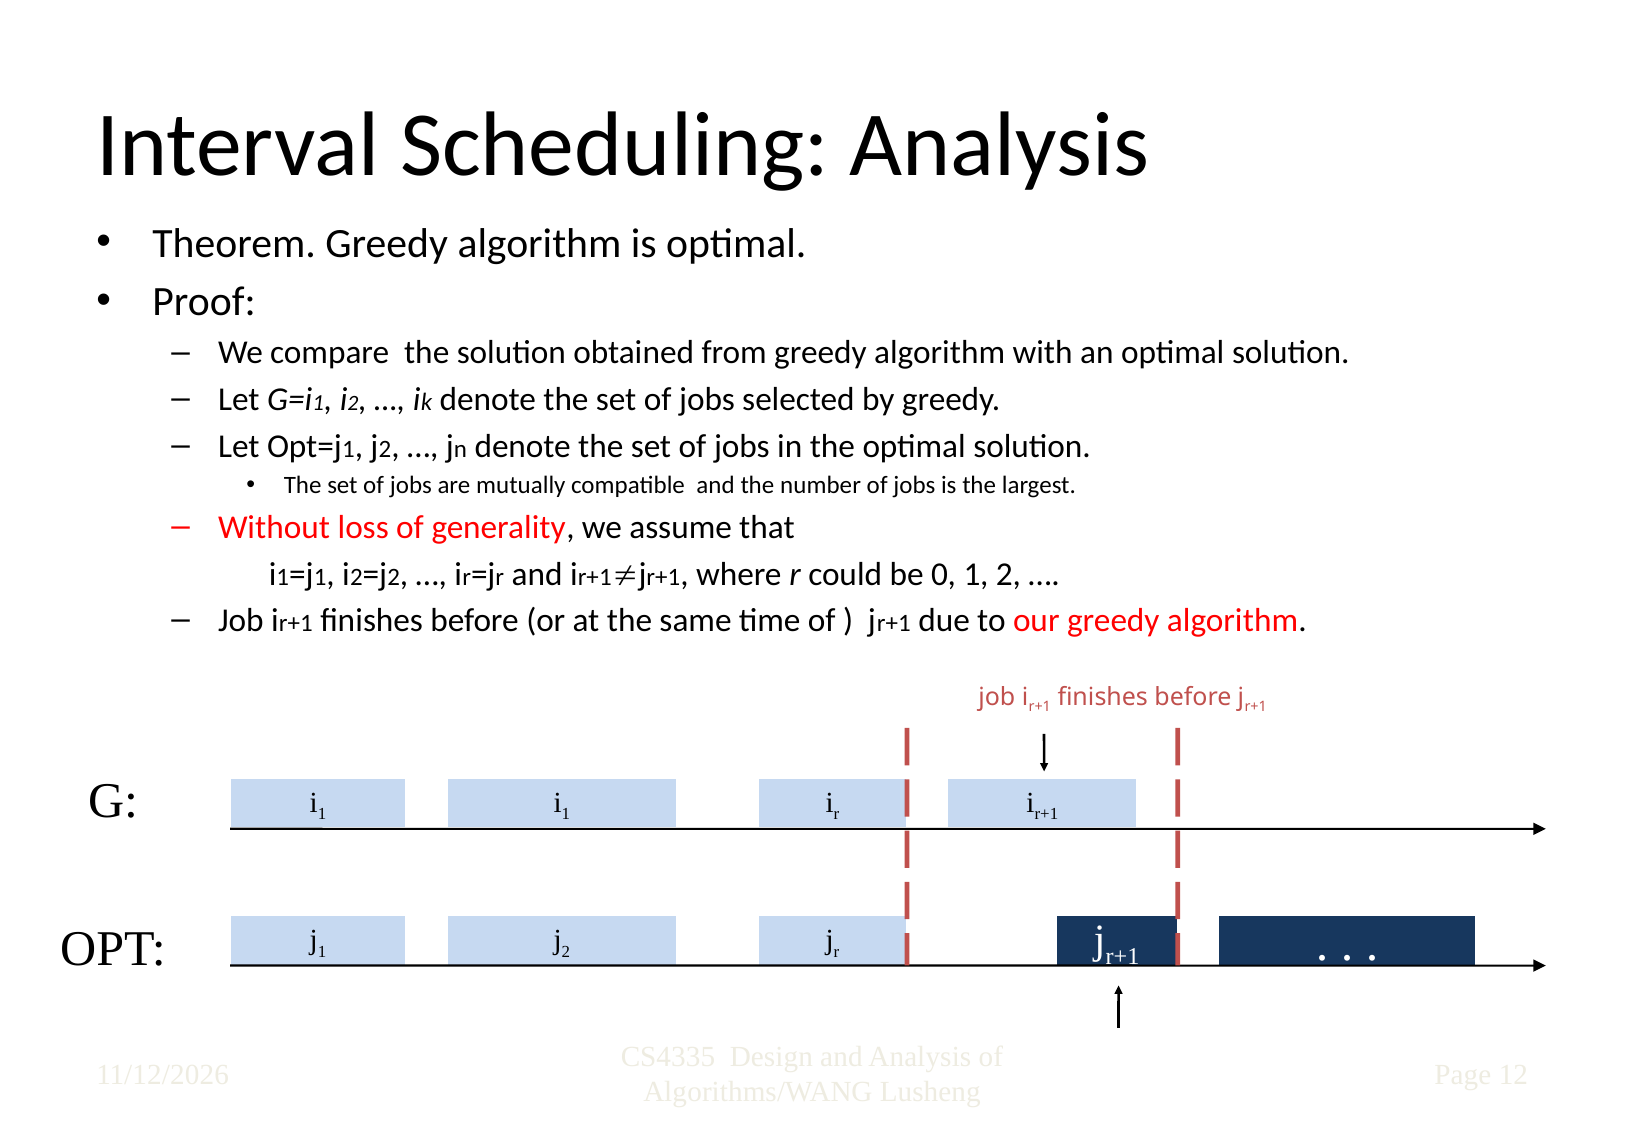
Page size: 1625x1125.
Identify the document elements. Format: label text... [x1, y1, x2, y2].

list Theorem. Greedy algorithm is optimal. Proof: We compare the solution obtained from greedy algorithm with an optimal solution. Let G=i1, i2, …, ik denote the set of jobs selected by greedy. Let Opt=j1, j2, …, jn denote the set of jobs in the optimal solution. The set of jobs are mutually compatible and the number of jobs is the largest. Without loss of generality, we assume that i1=j1, i2=j2, …, ir=jr and ir+1jr+1, where r could be 0, 1, 2, …. Job ir+1 finishes before (or at the same time of ) jr+1 due to our greedy algorithm. [81, 208, 1544, 679]
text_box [44, 680, 1546, 1029]
title Interval Scheduling: Analysis [81, 45, 1544, 208]
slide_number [81, 1042, 461, 1103]
slide_number Page 12 [1164, 1042, 1544, 1103]
footer CS4335 Design and Analysis of Algorithms/WANG Lusheng [555, 1042, 1070, 1103]
